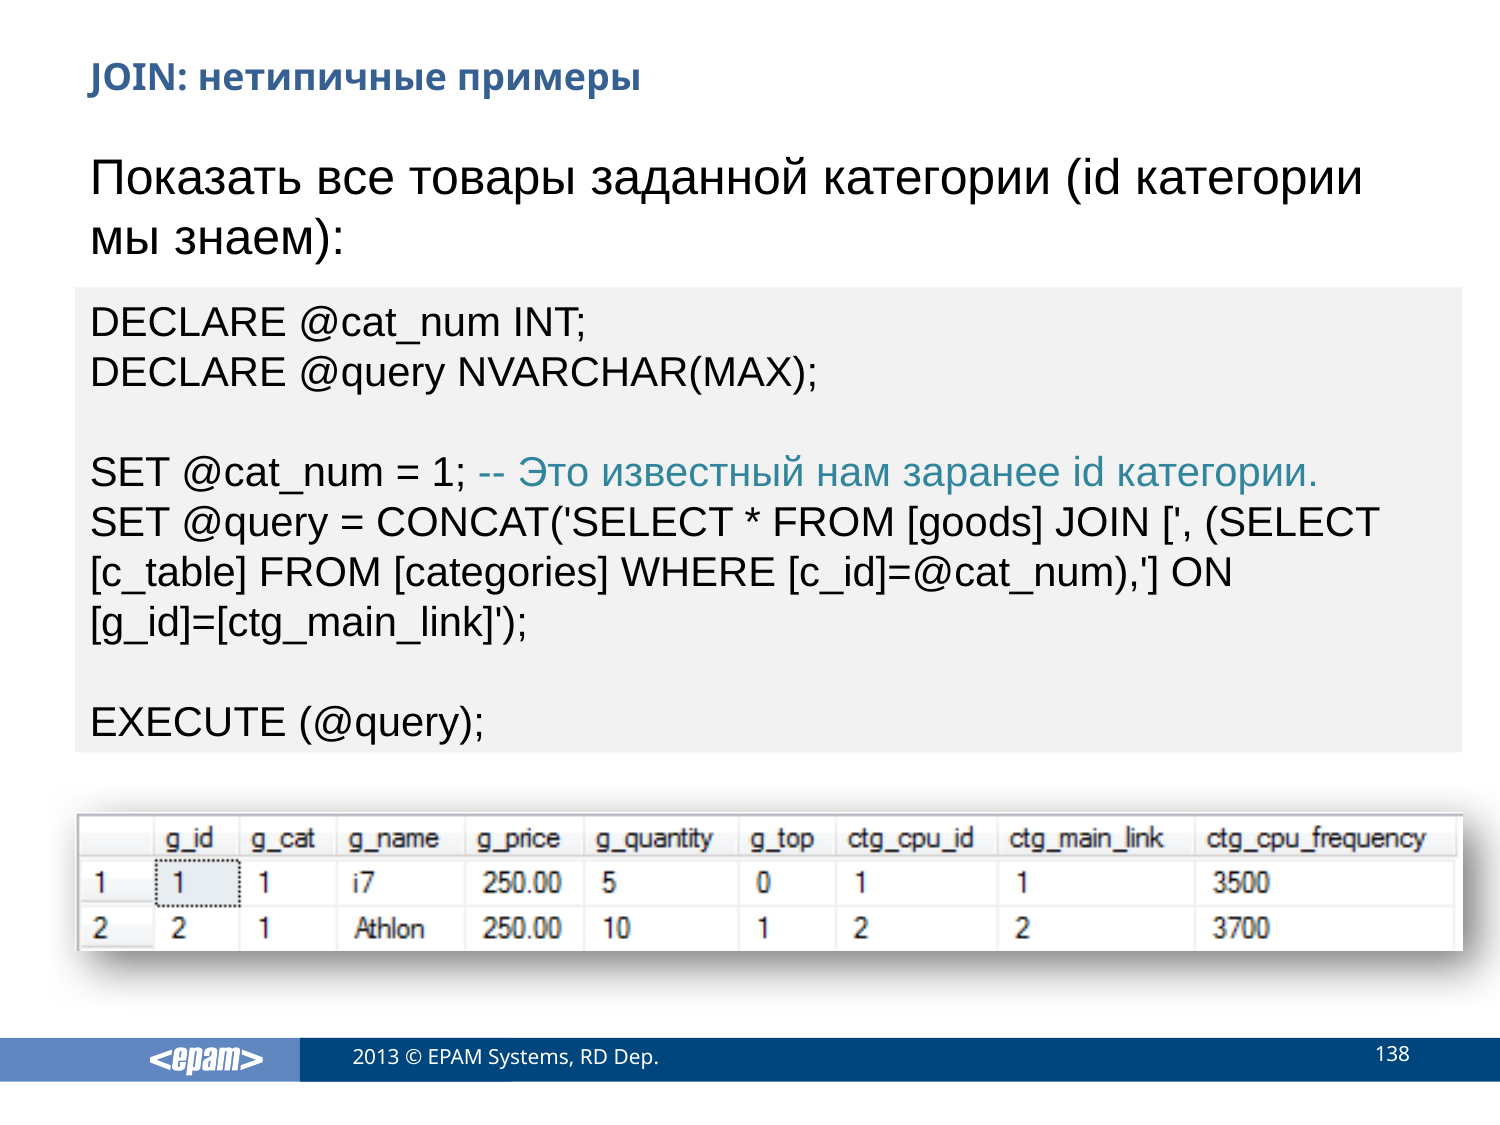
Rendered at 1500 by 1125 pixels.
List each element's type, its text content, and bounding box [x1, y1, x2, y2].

title JOIN: нетипичные примеры [75, 45, 1425, 137]
picture [74, 812, 1463, 951]
slide_number 138 [1262, 1025, 1425, 1085]
text_box Показать все товары заданной категории (id категории мы знаем): [75, 137, 1450, 273]
text_box DECLARE @cat_num INT; DECLARE @query NVARCHAR(MAX); SET @cat_num = 1; -- Это известный нам заранее id категории. SET @query = CONCAT('SELECT * FROM [goods] JOIN [', (SELECT [c_table] FROM [categories] WHERE [c_id]=@cat_num),'] ON [g_id]=[ctg_main_link]'); EXECUTE (@query); [75, 287, 1463, 753]
footer 2013 © EPAM Systems, RD Dep. [337, 1028, 738, 1088]
